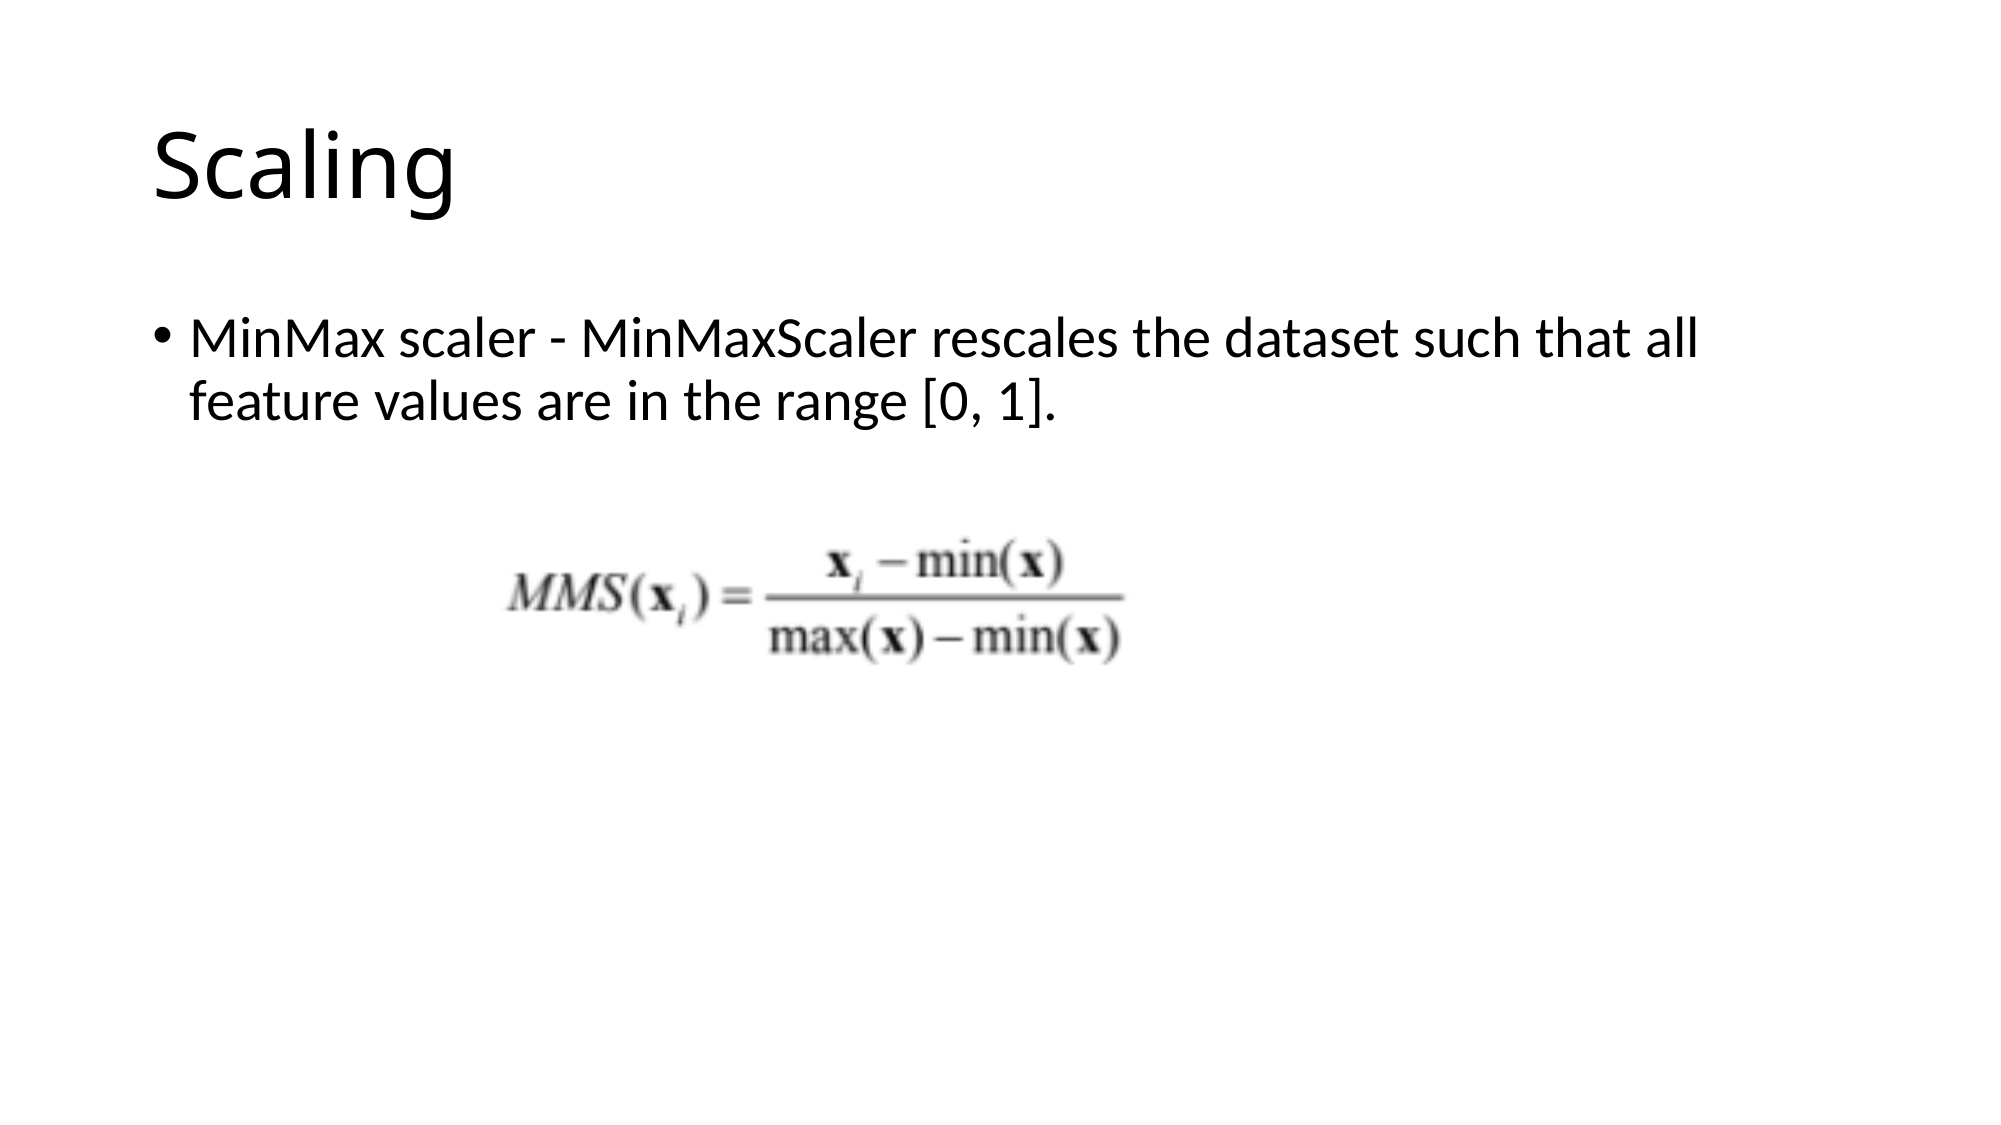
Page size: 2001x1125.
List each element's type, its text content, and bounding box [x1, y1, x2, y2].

title Scaling [137, 59, 1863, 278]
picture [445, 524, 1169, 686]
list MinMax scaler - MinMaxScaler rescales the dataset such that all feature values are in the range [0, 1]. [137, 299, 1863, 1014]
